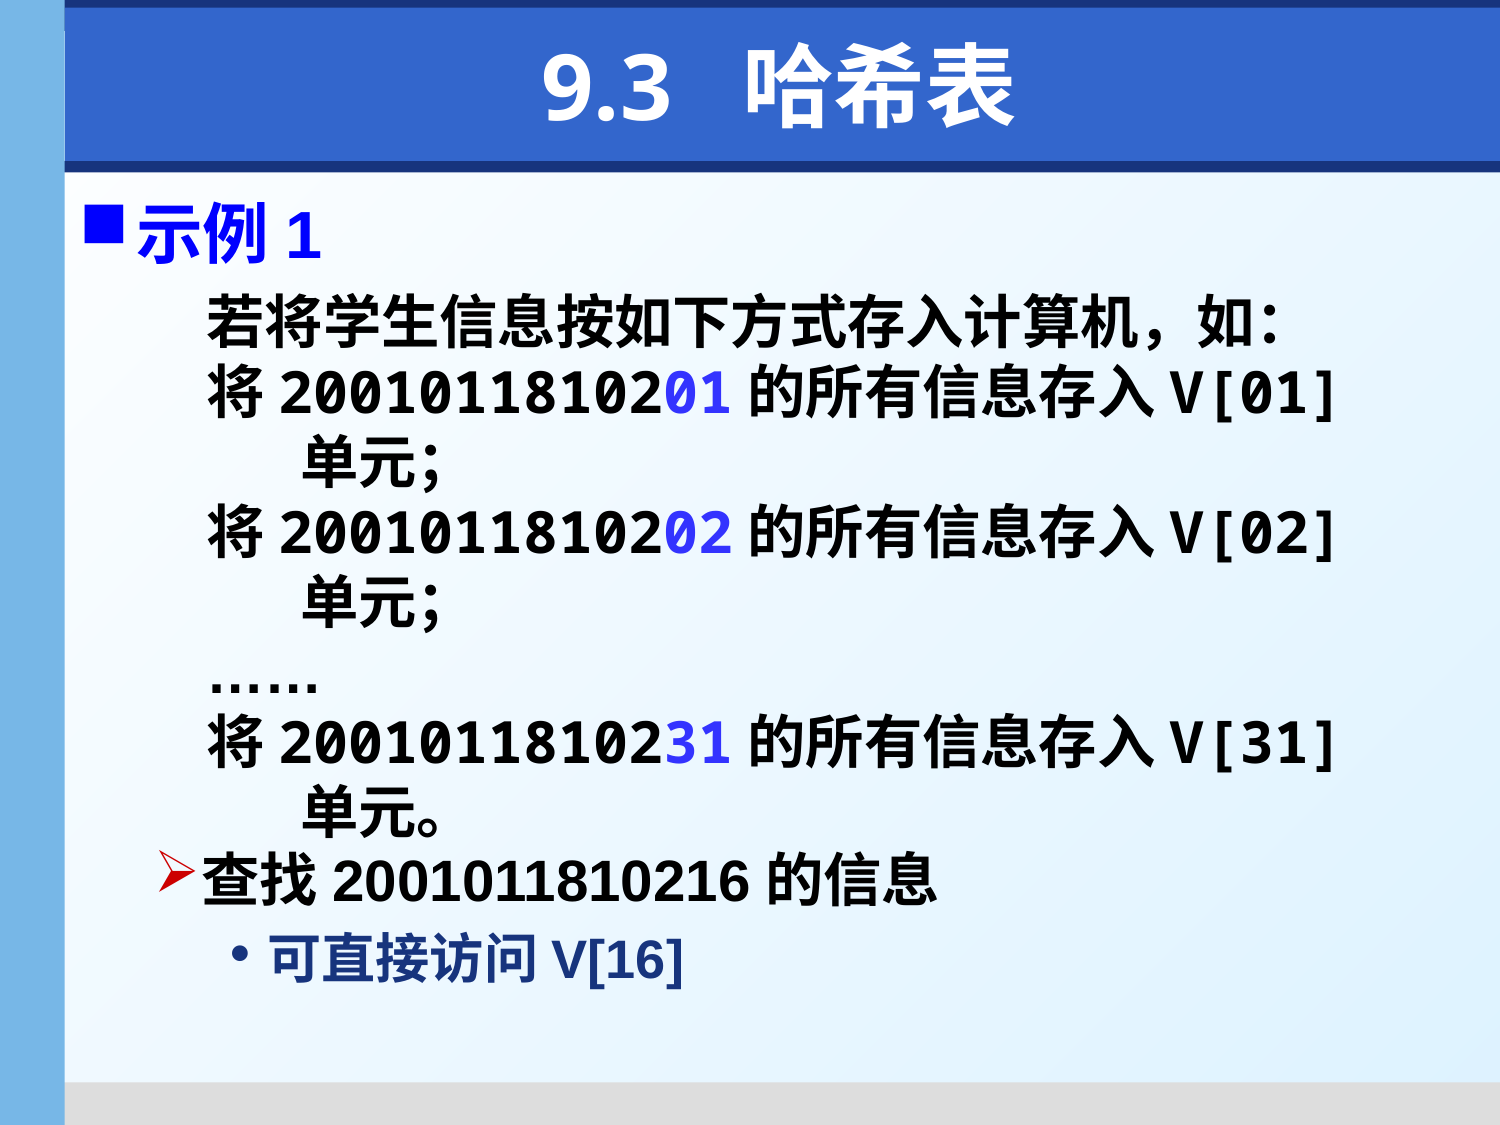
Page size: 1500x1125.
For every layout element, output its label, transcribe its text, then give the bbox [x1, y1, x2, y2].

title 9.3 哈希表 [88, 19, 1471, 149]
list 示例1 查找2001011810216的信息 可直接访问V[16] [64, 184, 1471, 1071]
text_box 若将学生信息按如下方式存入计算机，如： 将2001011810201的所有信息存入V[01]单元； 将2001011810202的所有信息存入V[02]单元； …… 将2001011810231的所有信息存入V[31]单元。 [191, 278, 1377, 853]
